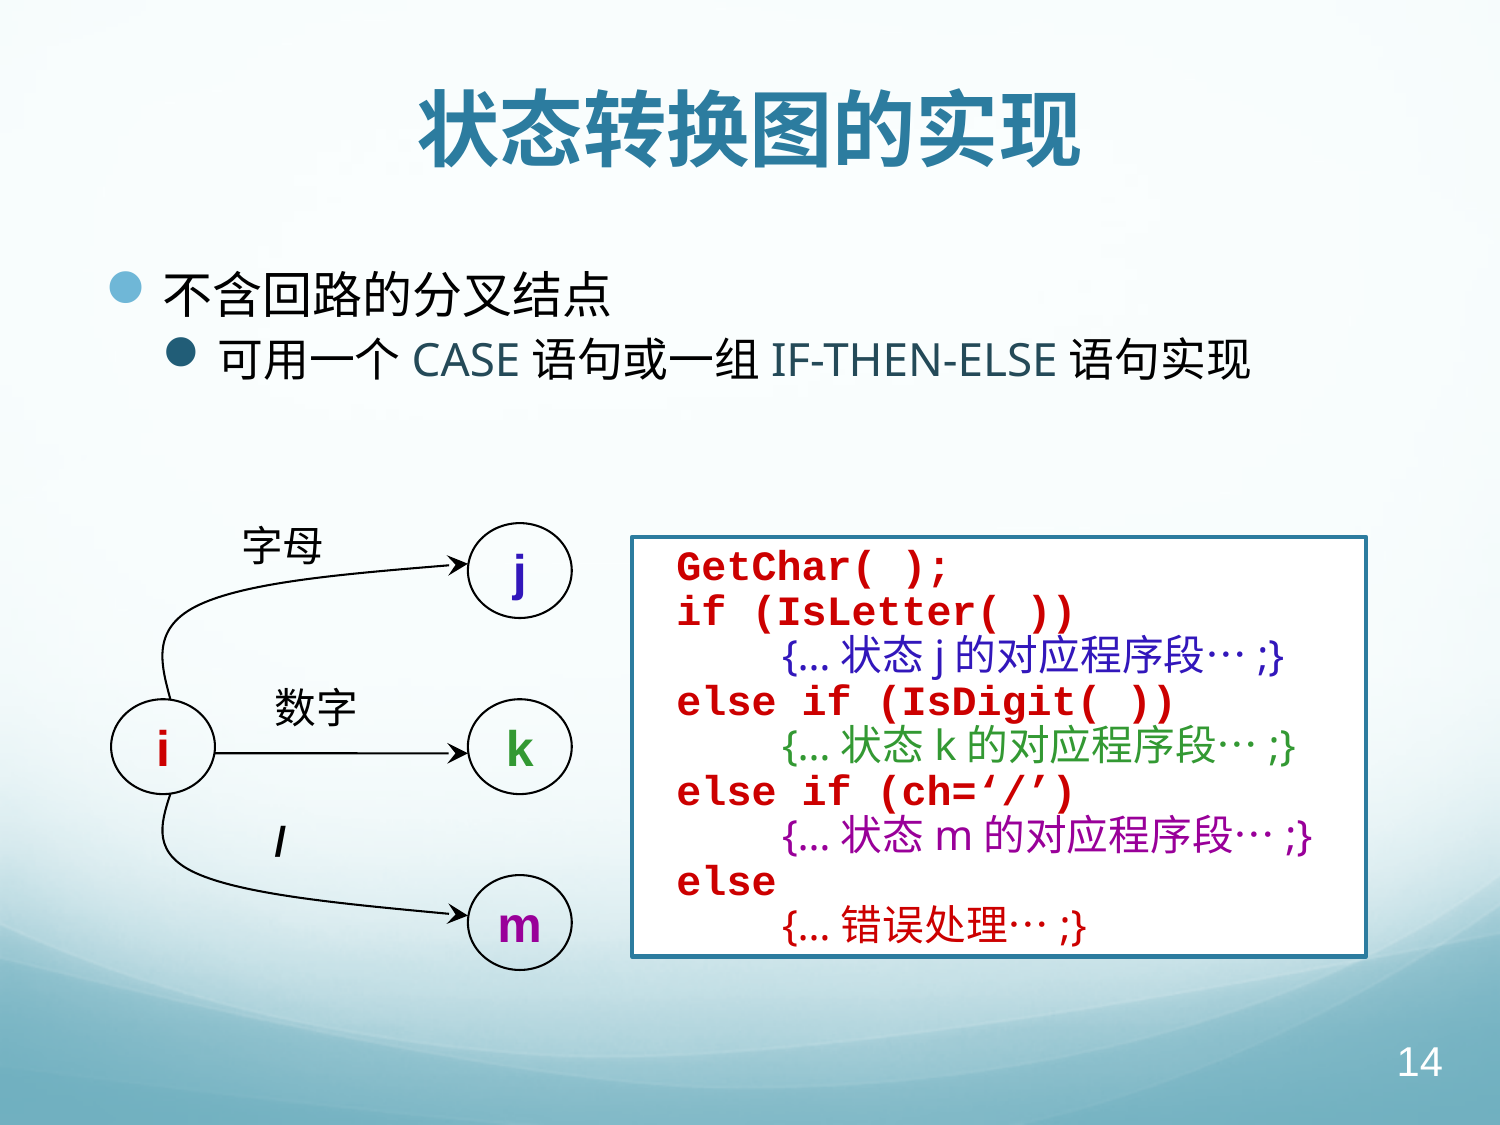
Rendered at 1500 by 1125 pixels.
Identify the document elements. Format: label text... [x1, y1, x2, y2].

title 状态转换图的实现 [90, 17, 1410, 237]
text_box GetChar( ); if (IsLetter( )) {…状态j的对应程序段…;} else if (IsDigit( )) {…状态k的对应程序段…;} else if (ch=‘/’) {…状态m的对应程序段…;} else {…错误处理…;} [630, 535, 1368, 959]
list 不含回路的分叉结点 可用一个CASE语句或一组IF-THEN-ELSE语句实现 [90, 262, 1410, 975]
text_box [110, 512, 573, 971]
slide_number 14 [1295, 1029, 1459, 1090]
